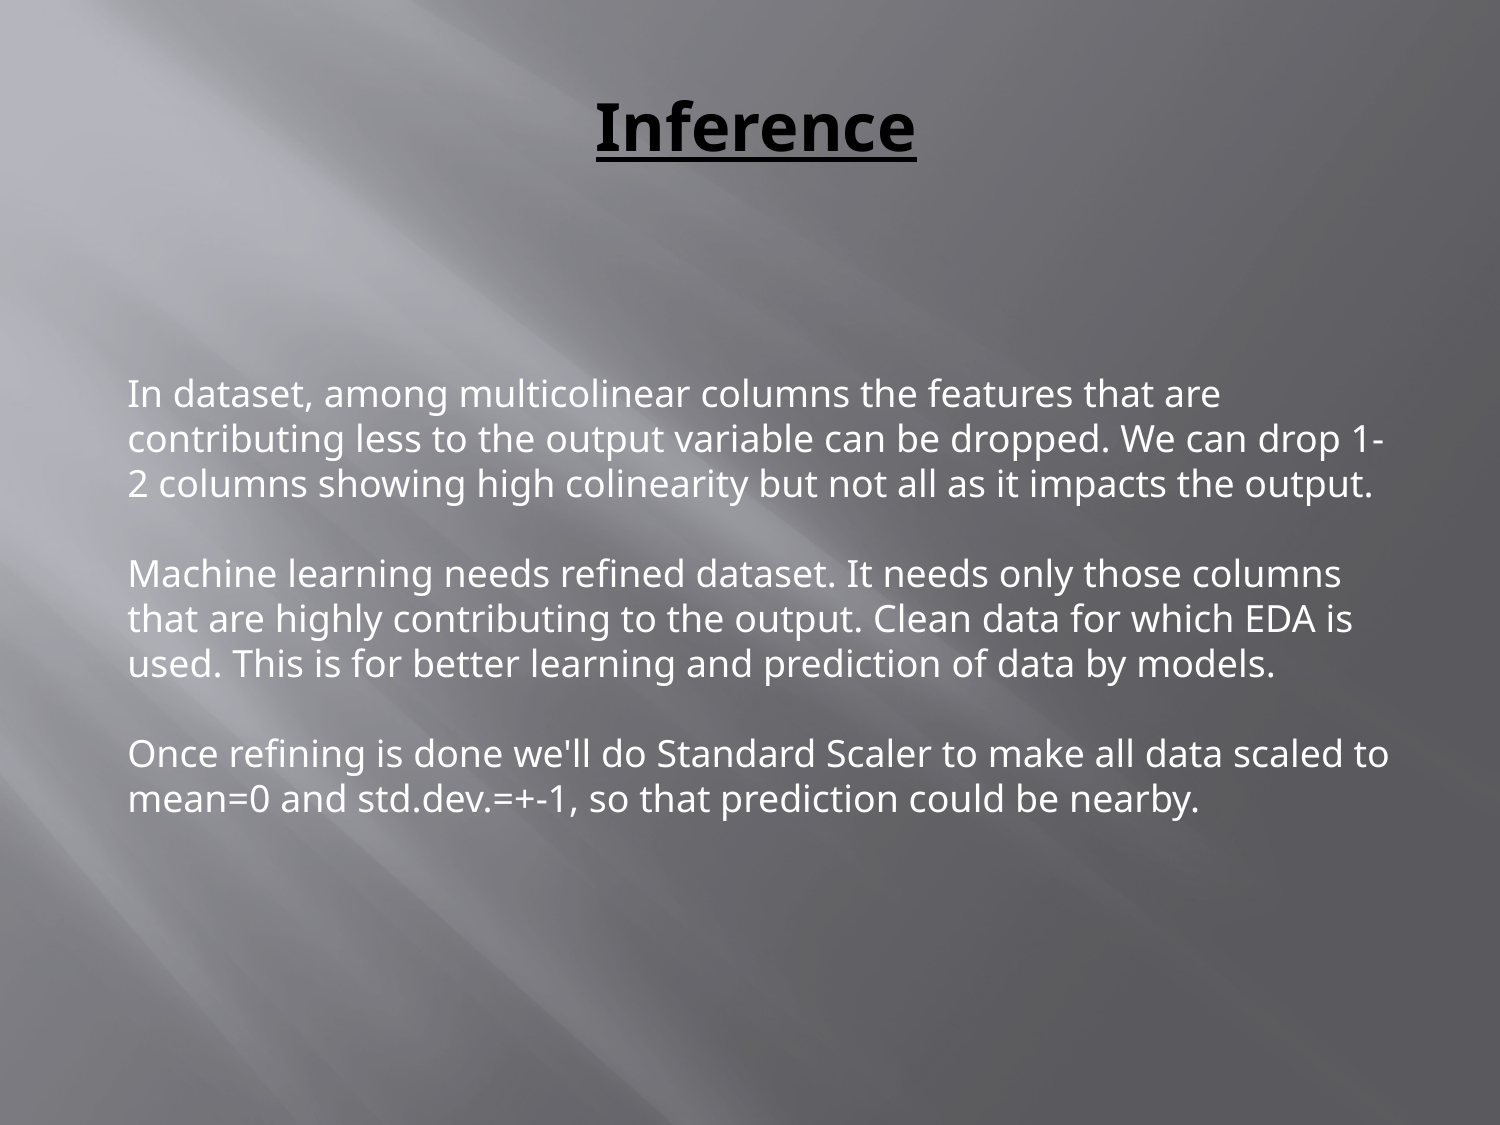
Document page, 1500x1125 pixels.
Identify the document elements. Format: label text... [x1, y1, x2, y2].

text_box In dataset, among multicolinear columns the features that are contributing less to the output variable can be dropped. We can drop 1-2 columns showing high colinearity but not all as it impacts the output. Machine learning needs refined dataset. It needs only those columns that are highly contributing to the output. Clean data for which EDA is used. This is for better learning and prediction of data by models. Once refining is done we'll do Standard Scaler to make all data scaled to mean=0 and std.dev.=+-1, so that prediction could be nearby. [112, 362, 1413, 828]
title Inference [75, 62, 1438, 188]
